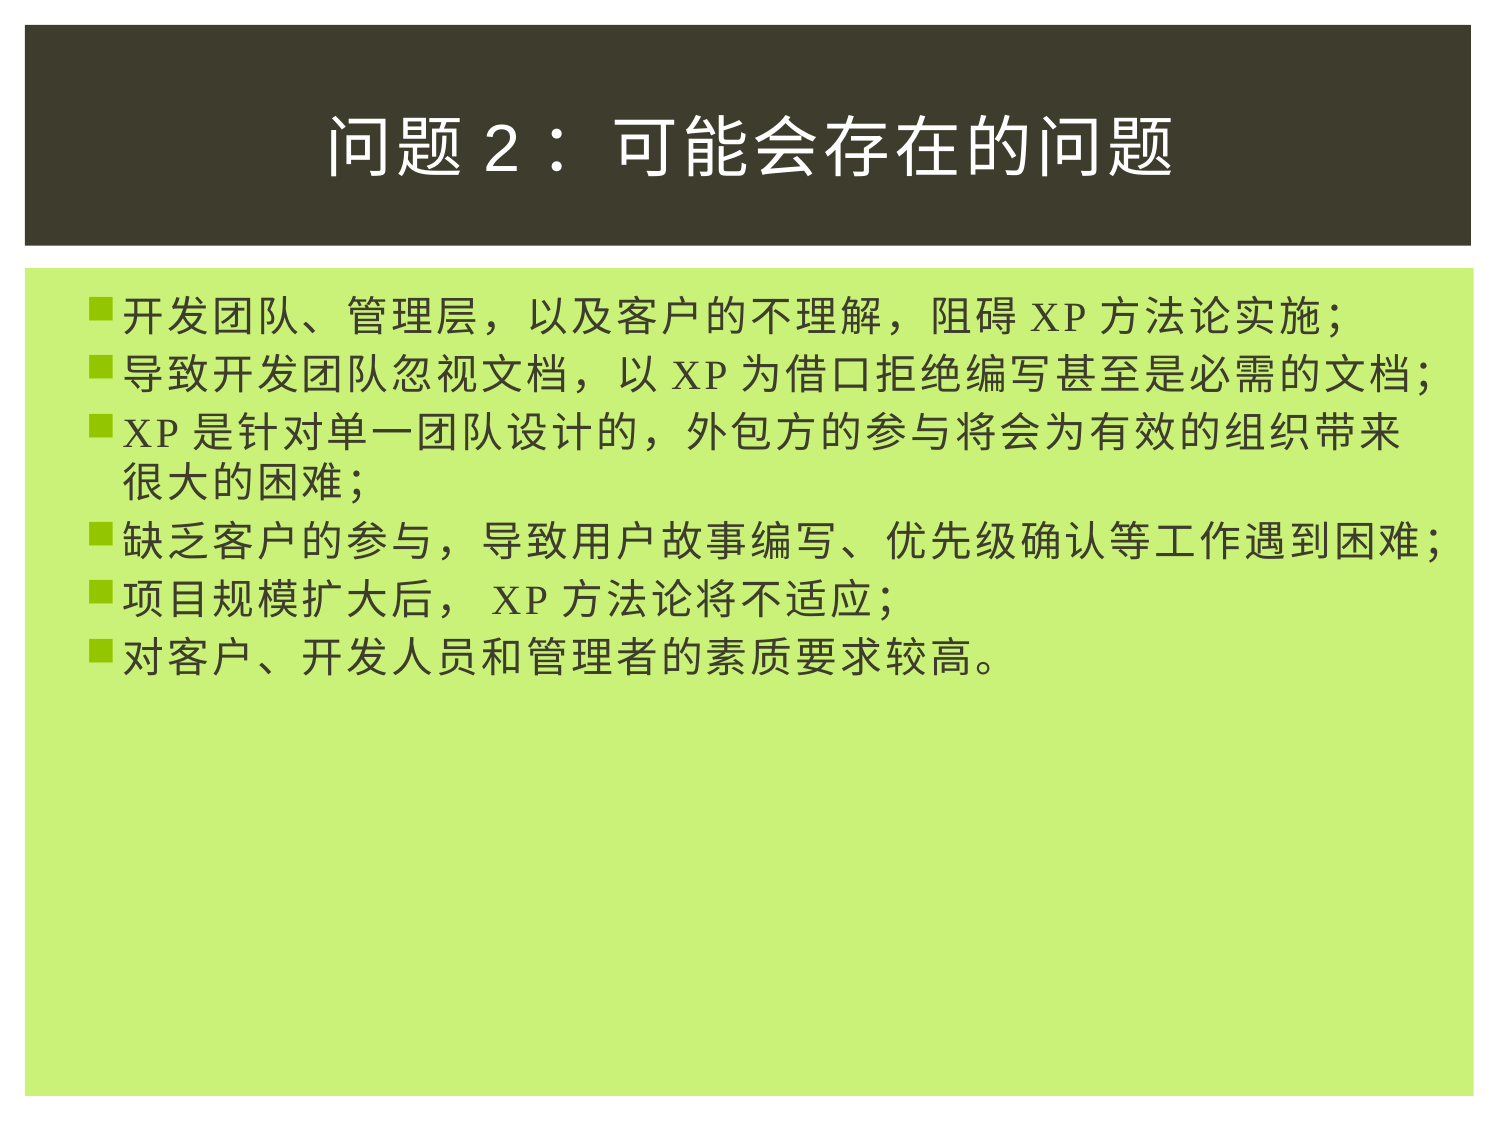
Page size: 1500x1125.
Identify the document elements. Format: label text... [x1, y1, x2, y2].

list 开发团队、管理层，以及客户的不理解，阻碍XP方法论实施； 导致开发团队忽视文档，以XP为借口拒绝编写甚至是必需的文档； XP是针对单一团队设计的，外包方的参与将会为有效的组织带来很大的困难； 缺乏客户的参与，导致用户故事编写、优先级确认等工作遇到困难； 项目规模扩大后，XP方法论将不适应； 对客户、开发人员和管理者的素质要求较高。 [62, 281, 1442, 1005]
title 问题2：可能会存在的问题 [62, 58, 1438, 232]
